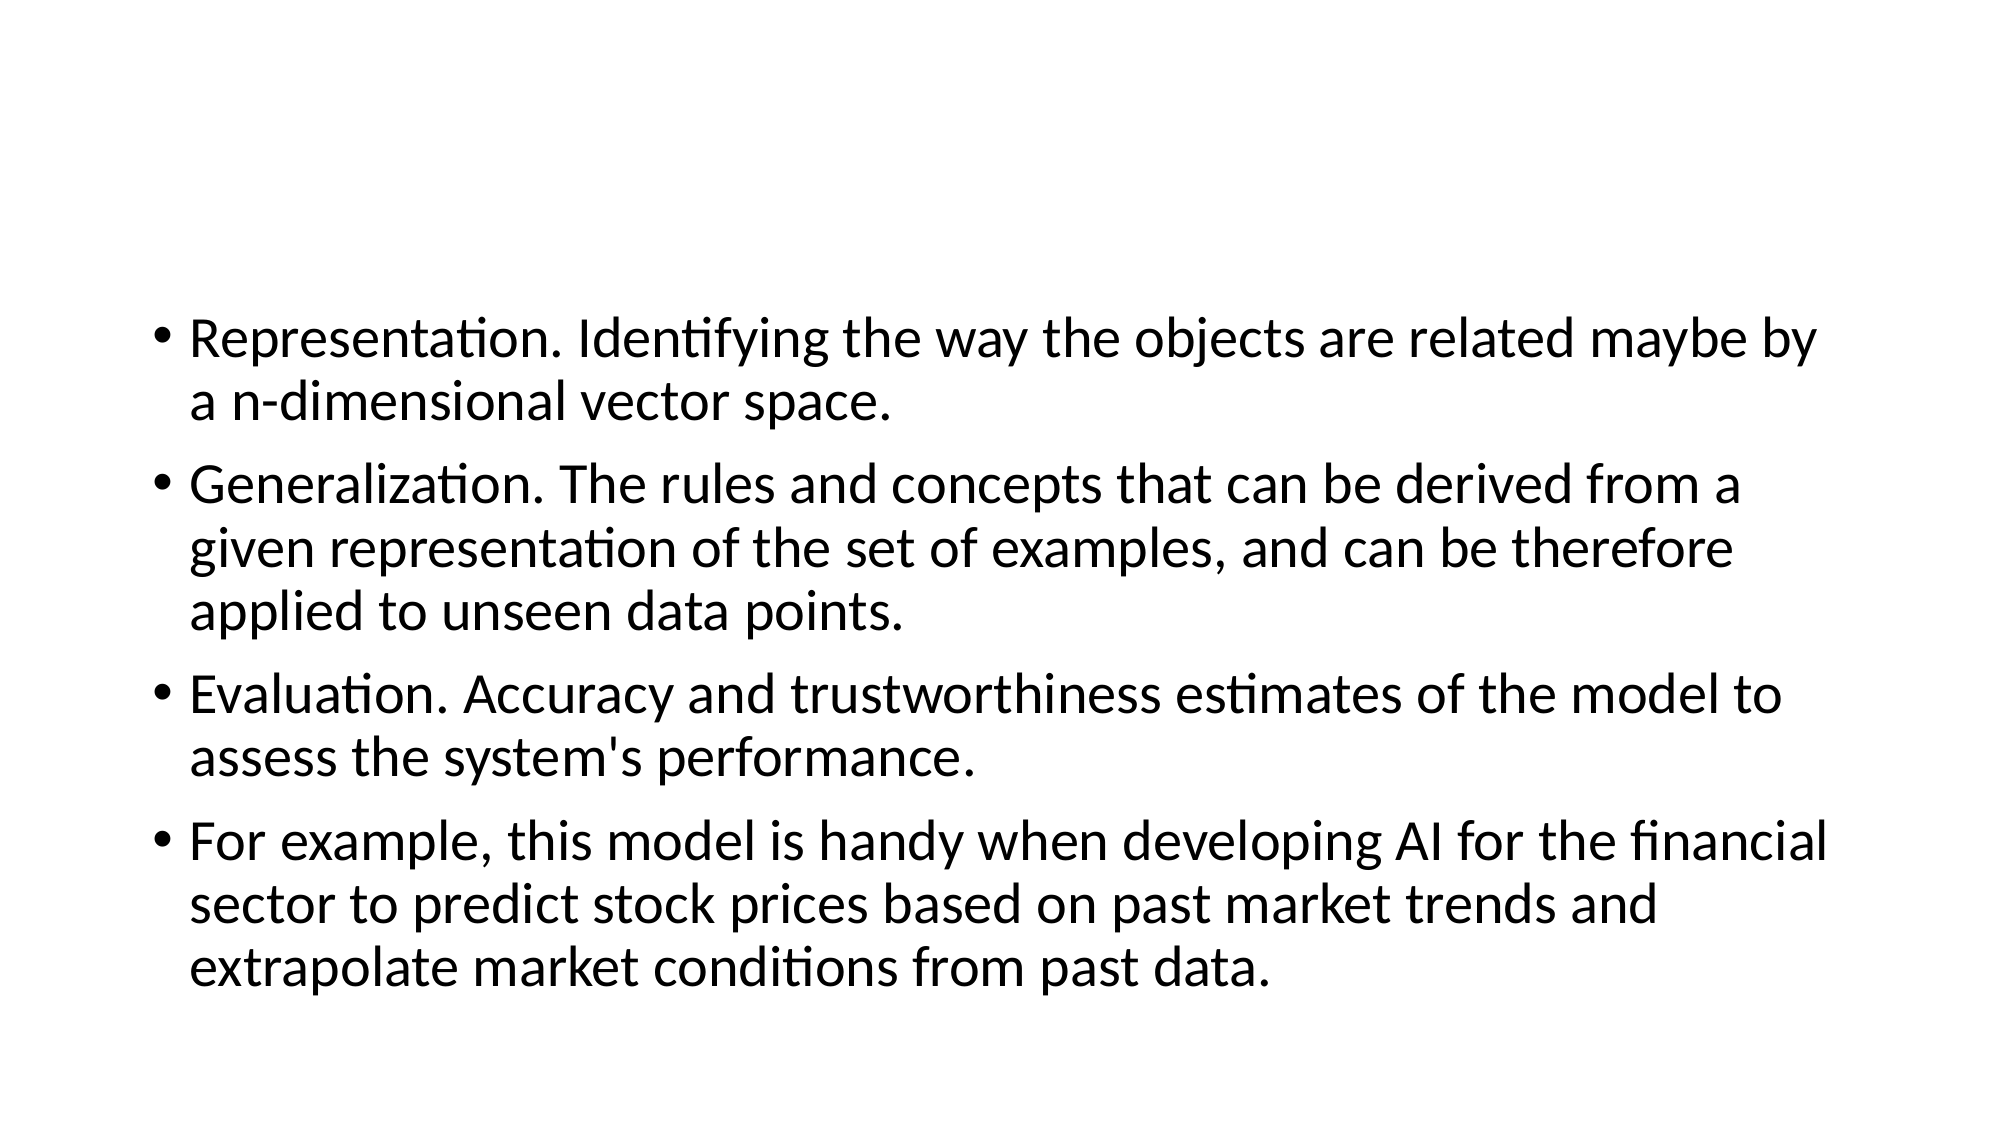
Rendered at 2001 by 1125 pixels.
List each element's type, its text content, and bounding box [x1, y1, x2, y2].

list Representation. Identifying the way the objects are related maybe by a n-dimensional vector space. Generalization. The rules and concepts that can be derived from a given representation of the set of examples, and can be therefore applied to unseen data points. Evaluation. Accuracy and trustworthiness estimates of the model to assess the system's performance. For example, this model is handy when developing AI for the financial sector to predict stock prices based on past market trends and extrapolate market conditions from past data. [137, 299, 1863, 1014]
